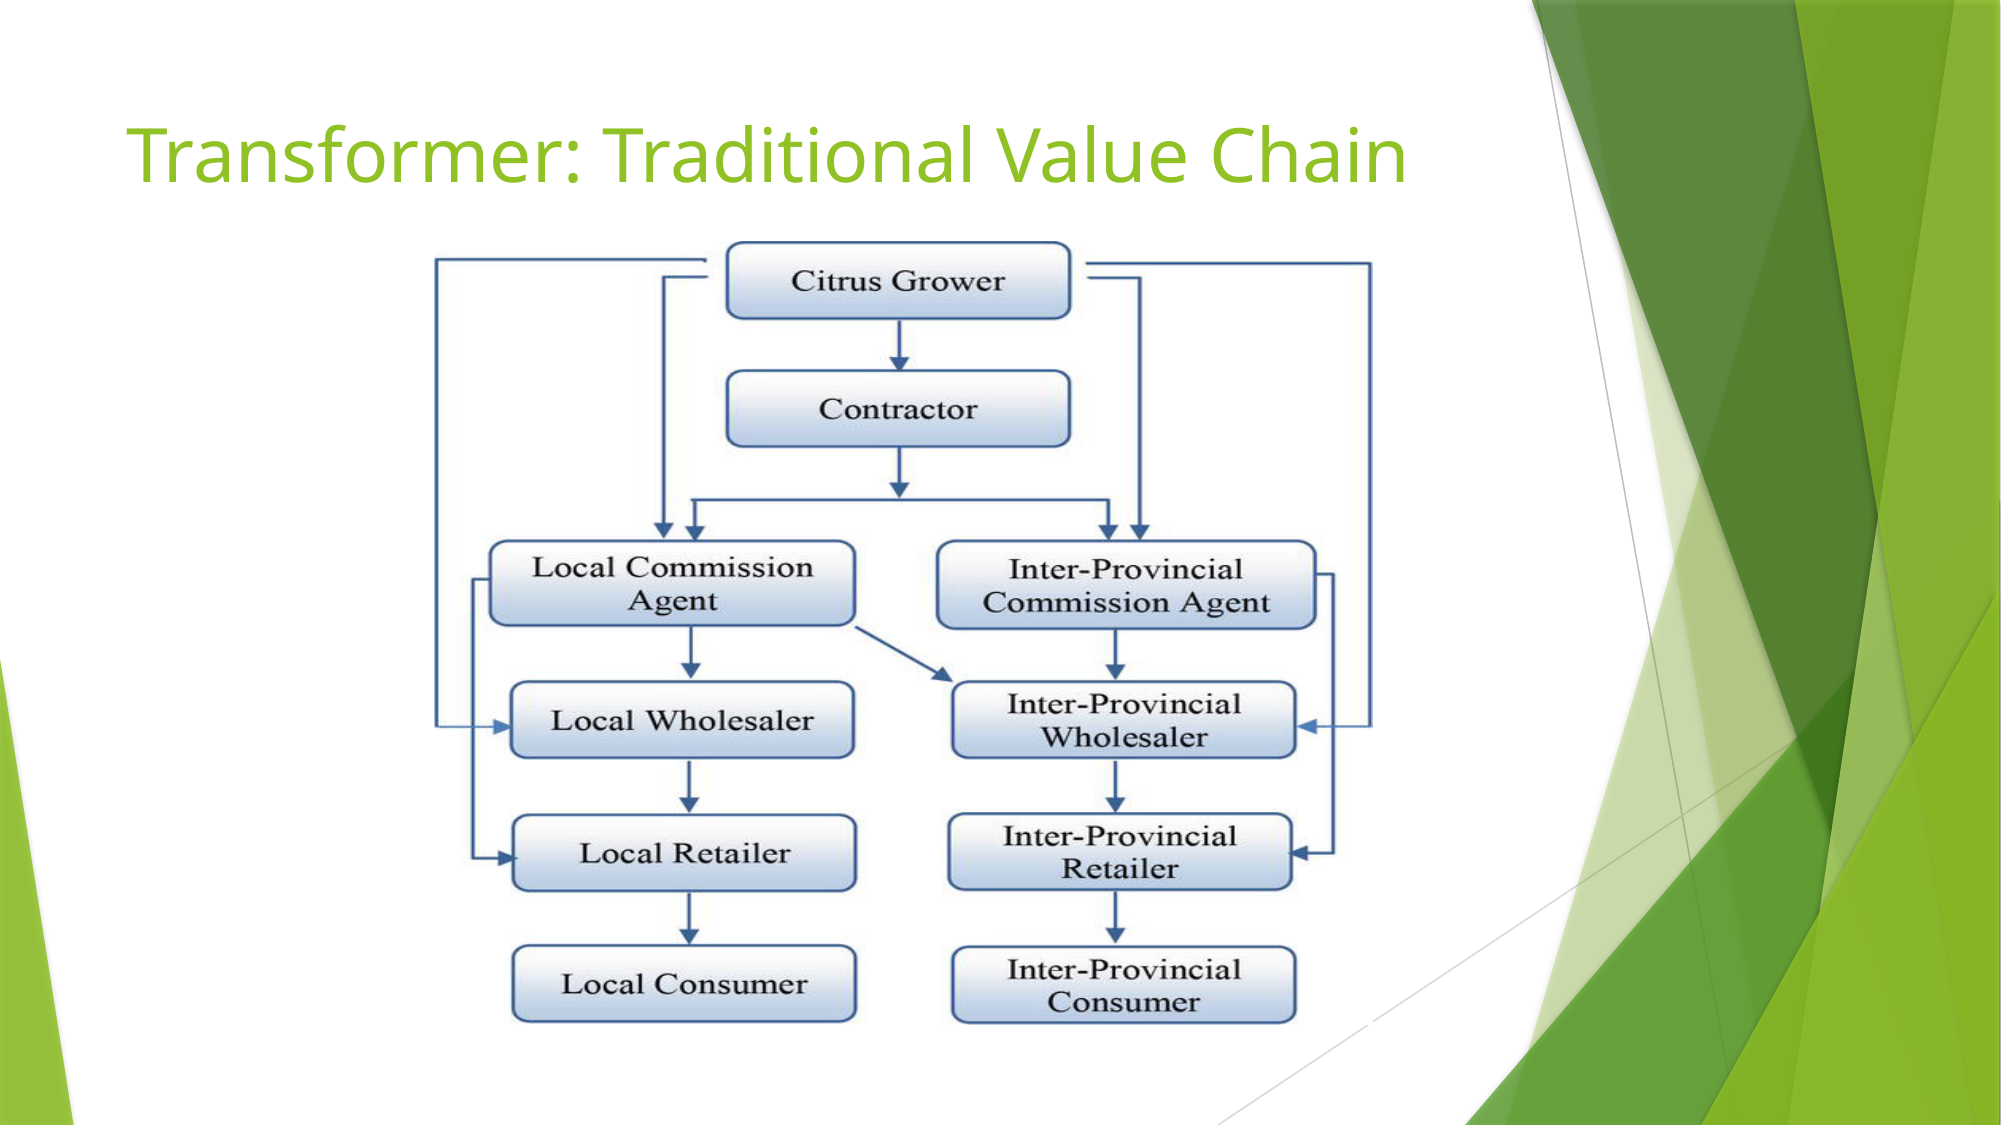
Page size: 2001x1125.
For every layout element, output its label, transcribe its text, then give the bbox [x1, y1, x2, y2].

picture [434, 241, 1373, 1026]
title Transformer: Traditional Value Chain [111, 99, 1522, 317]
